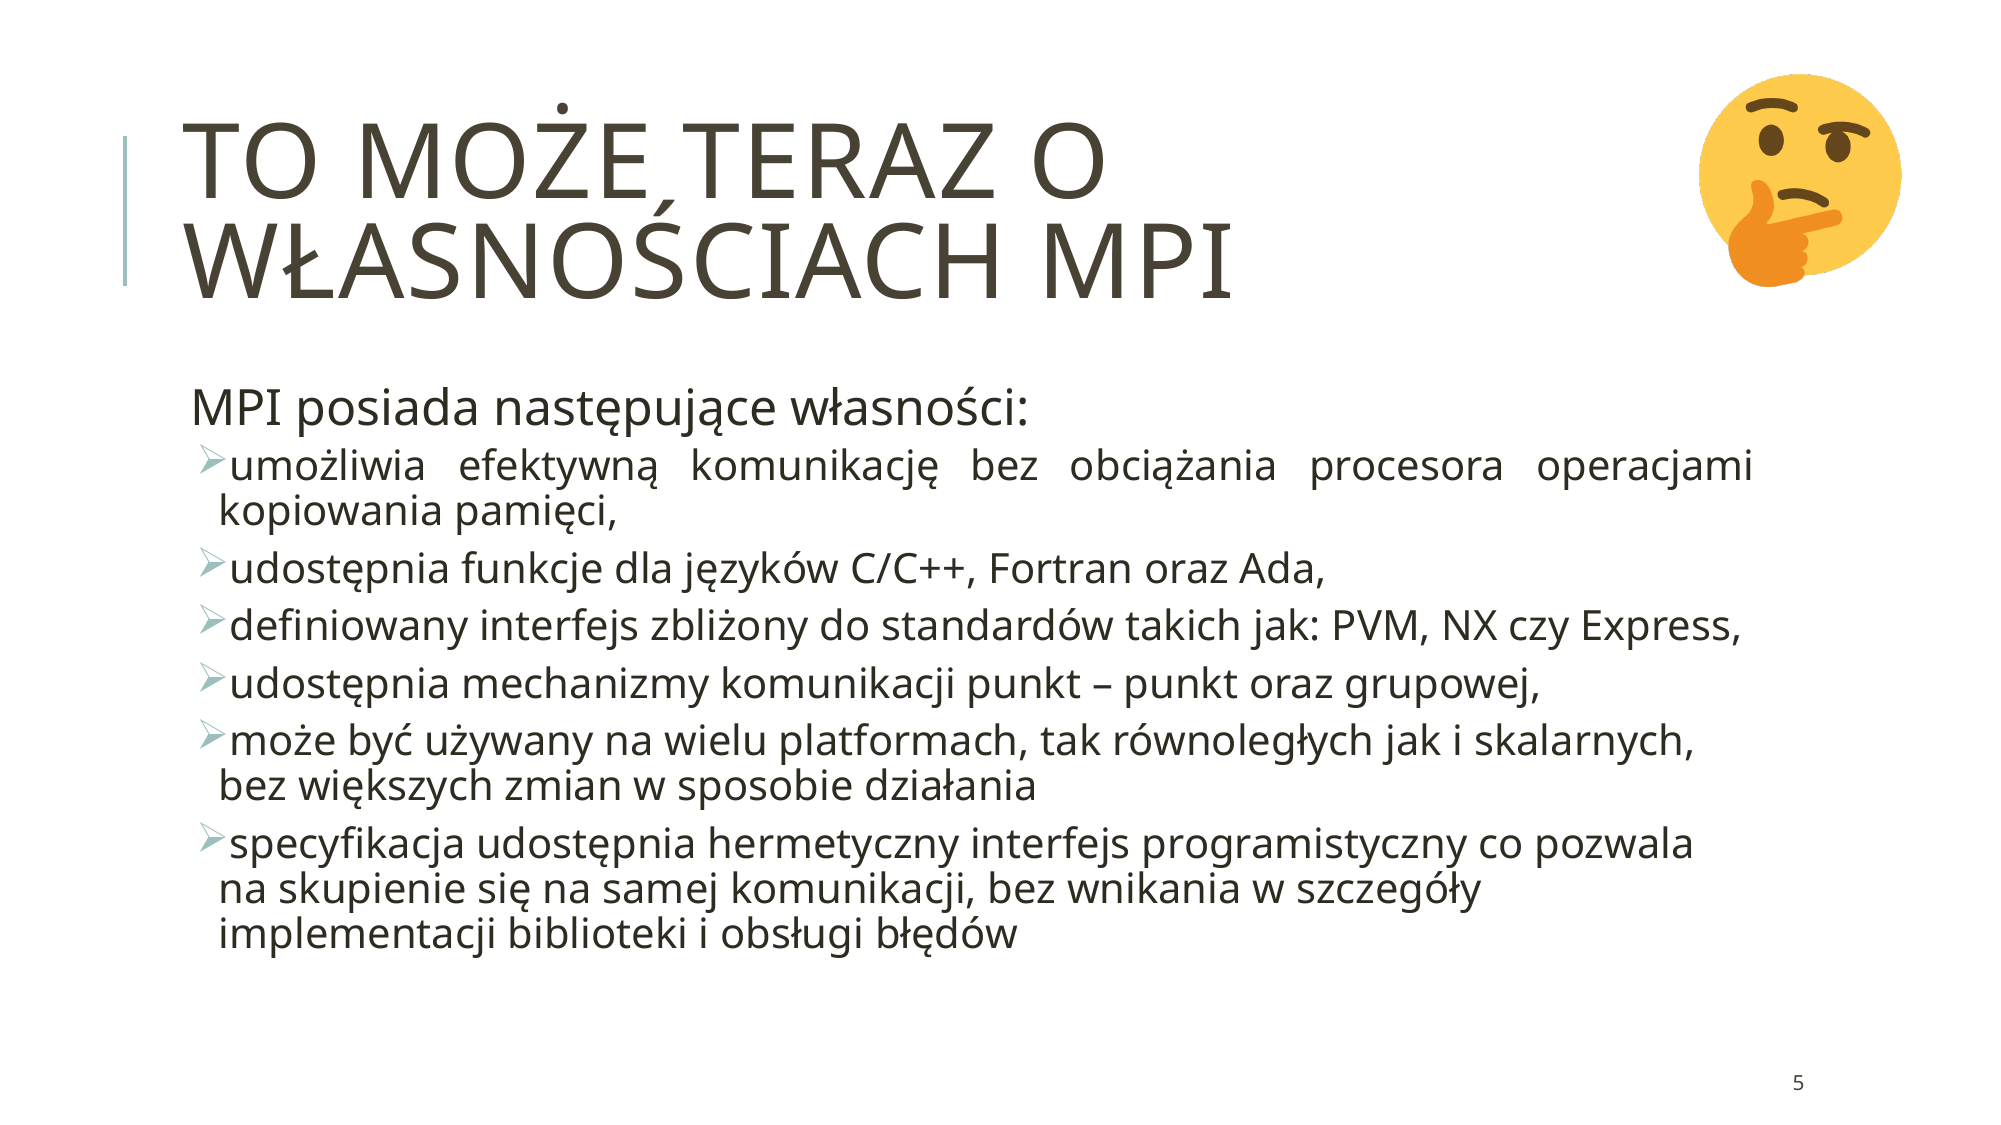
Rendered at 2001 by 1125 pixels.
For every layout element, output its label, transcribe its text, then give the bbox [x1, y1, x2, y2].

slide_number 5 [1777, 1061, 1938, 1107]
title To może teraz o własnościach mpi [168, 96, 1763, 342]
list MPI posiada następujące własności: umożliwia efektywną komunikację bez obciążania procesora operacjami kopiowania pamięci, udostępnia funkcje dla języków C/C++, Fortran oraz Ada, definiowany interfejs zbliżony do standardów takich jak: PVM, NX czy Express, udostępnia mechanizmy komunikacji punkt – punkt oraz grupowej, może być używany na wielu platformach, tak równoległych jak i skalarnych, bez większych zmian w sposobie działania specyfikacja udostępnia hermetyczny interfejs programistyczny co pozwala na skupienie się na samej komunikacji, bez wnikania w szczegóły implementacji biblioteki i obsługi błędów [168, 375, 1763, 1035]
picture [1693, 74, 1907, 288]
